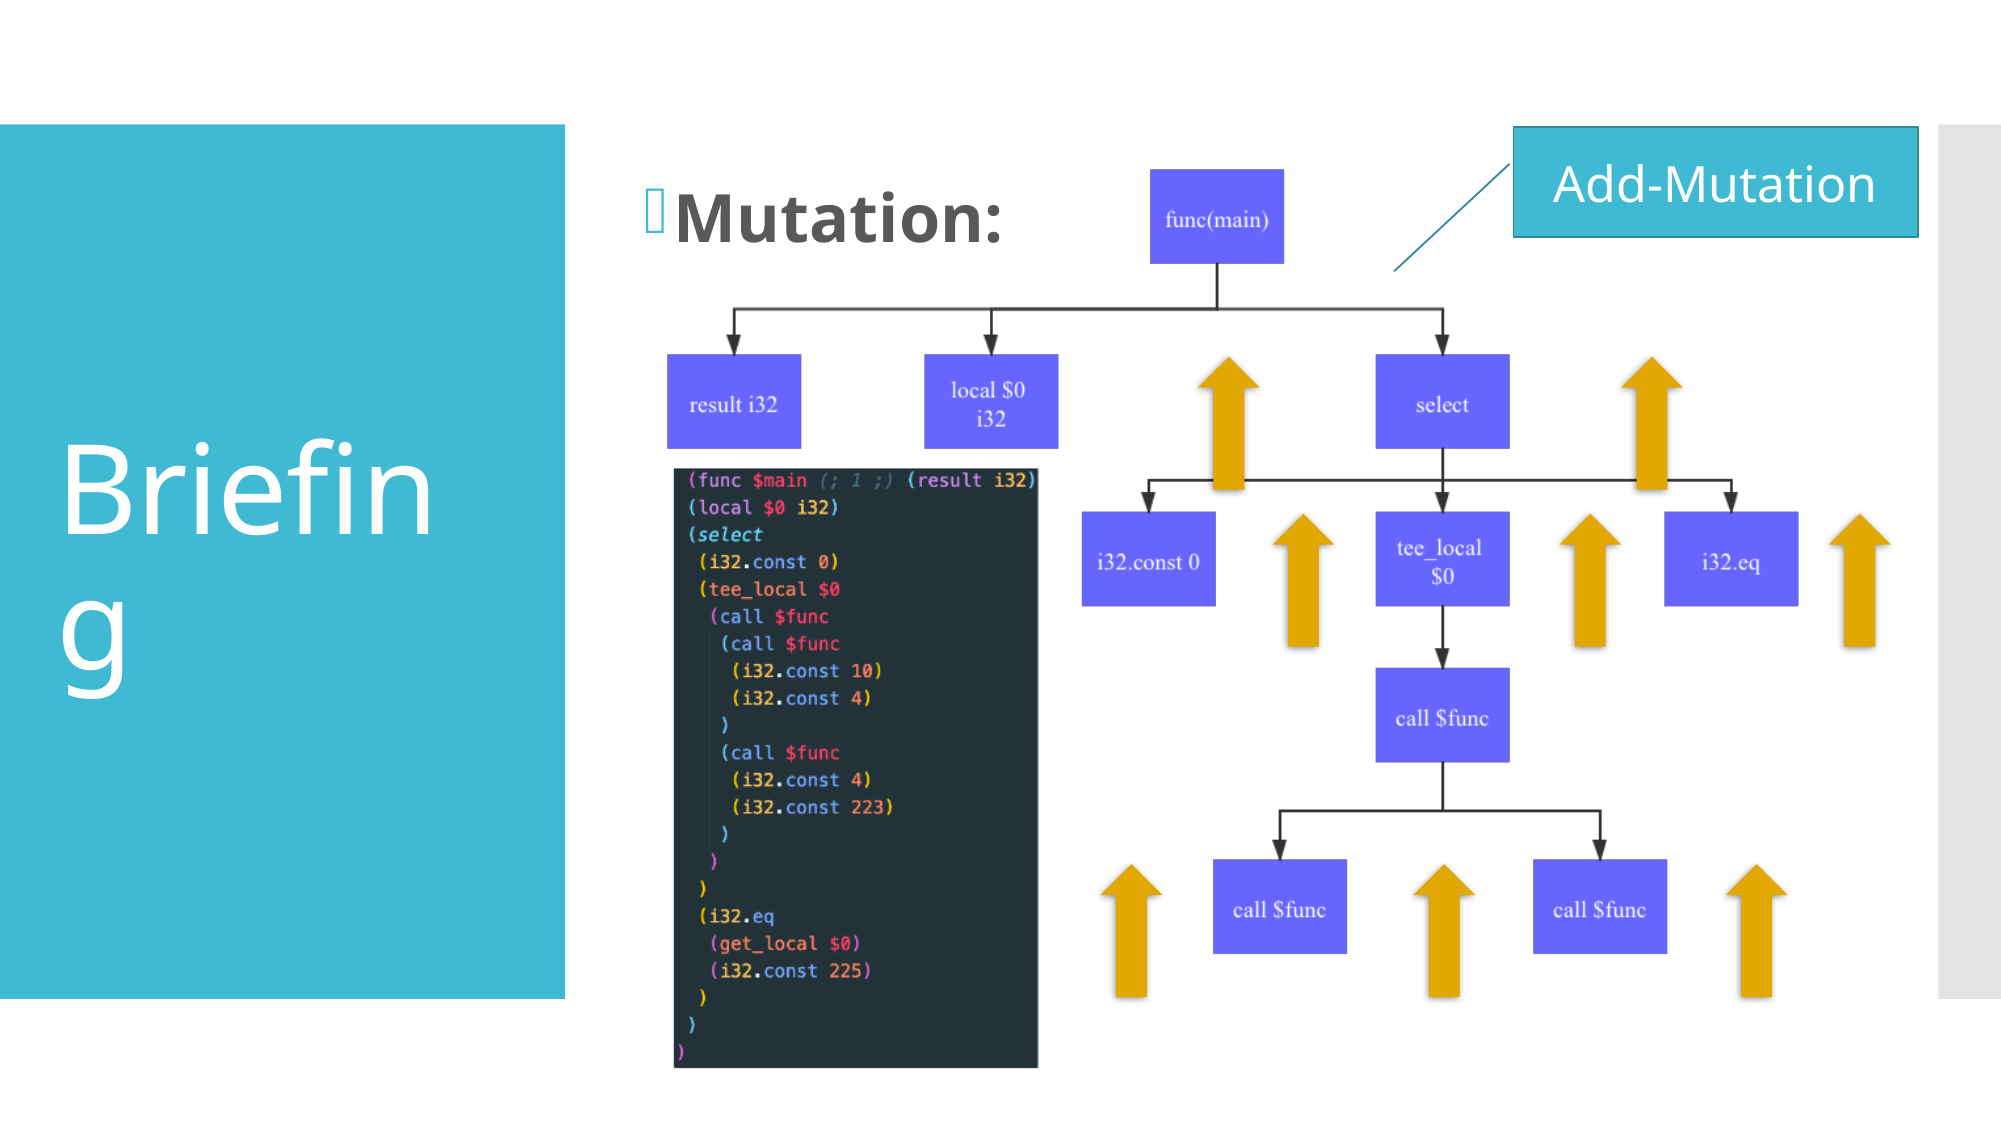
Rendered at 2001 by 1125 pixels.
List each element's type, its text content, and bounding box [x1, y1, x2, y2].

text_box Add-Mutation [1513, 126, 1919, 238]
list Mutation: [629, 46, 1829, 746]
title Briefing [41, 184, 525, 940]
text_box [636, 138, 1891, 1101]
